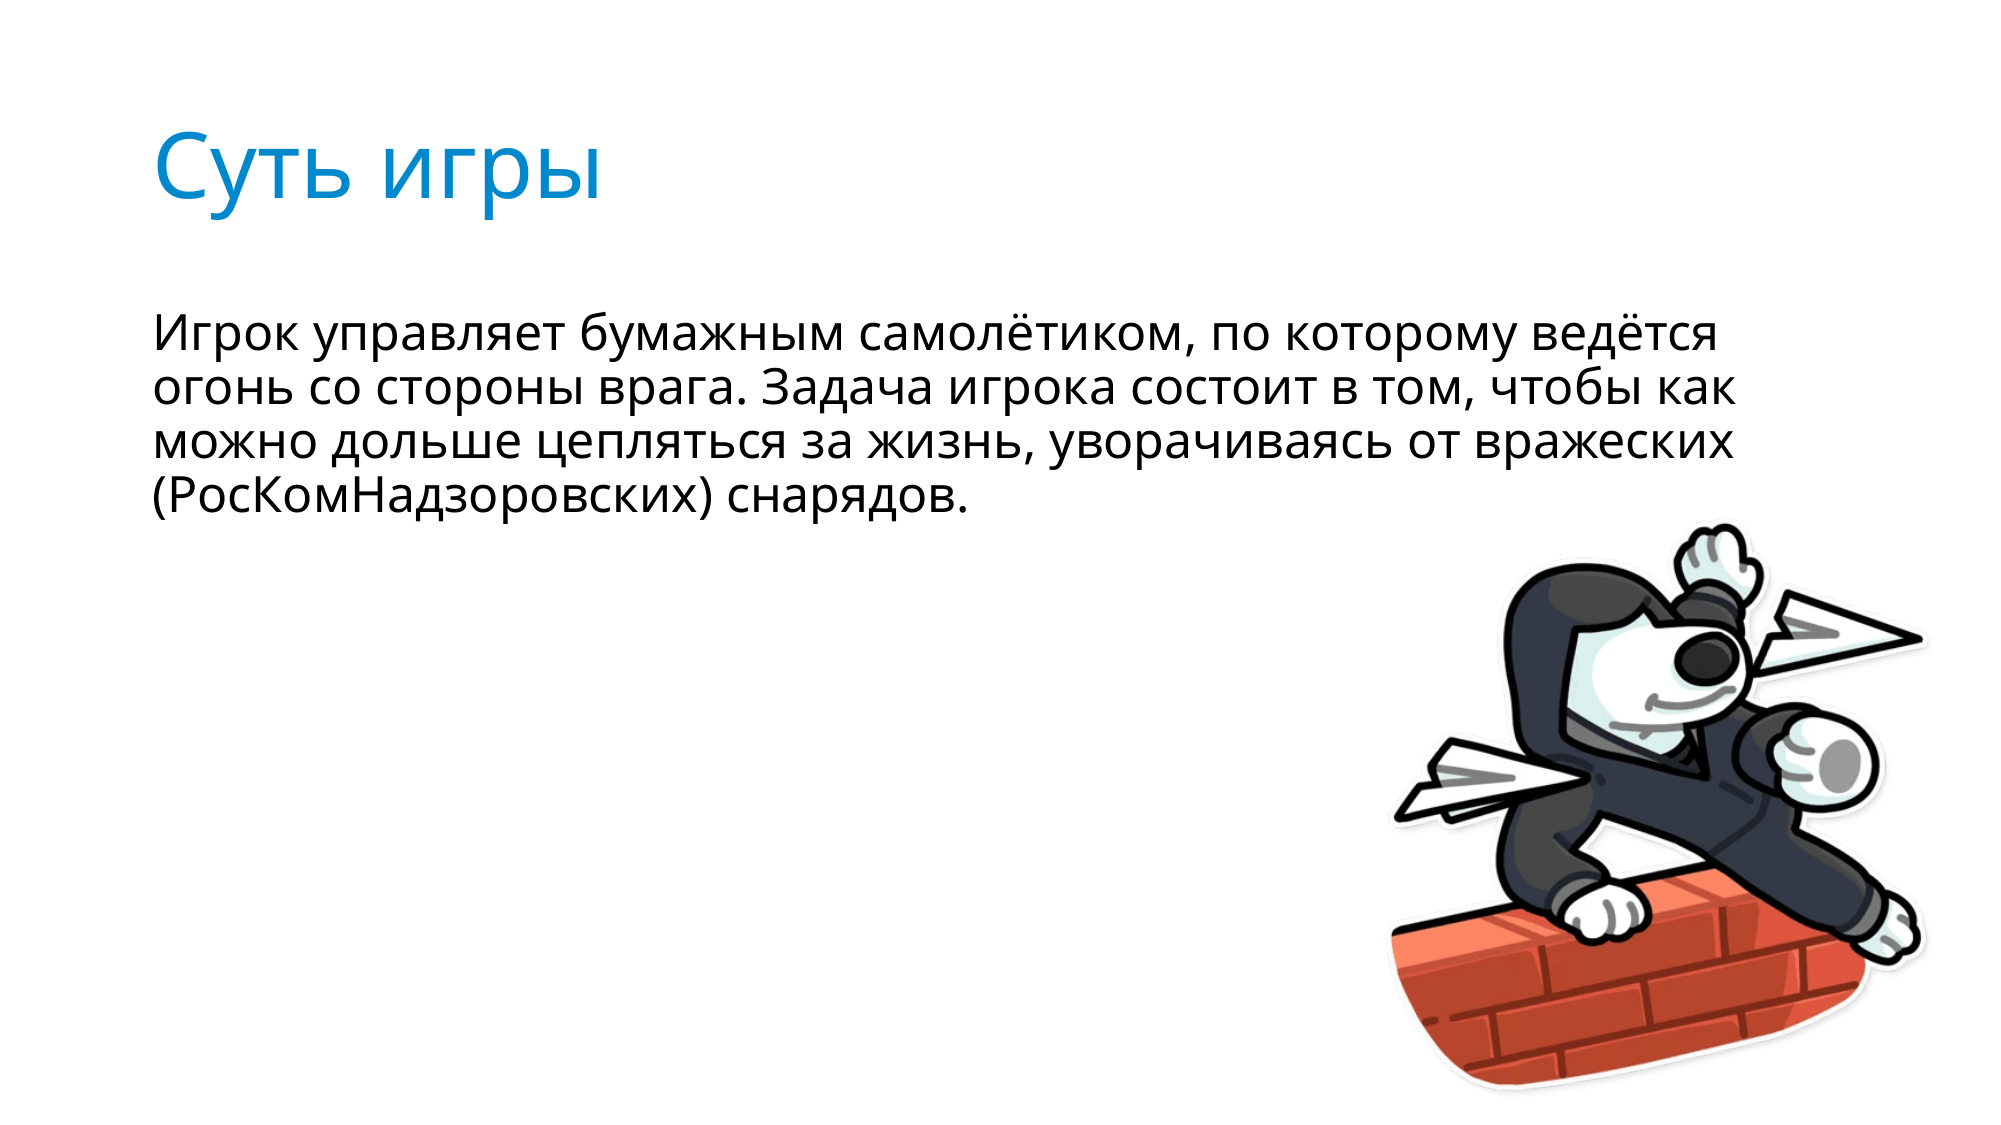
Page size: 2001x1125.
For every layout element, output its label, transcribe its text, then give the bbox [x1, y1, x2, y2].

picture [1362, 509, 1951, 1098]
title Суть игры [137, 59, 1863, 278]
list Игрок управляет бумажным самолётиком, по которому ведётся огонь со стороны врага. Задача игрока состоит в том, чтобы как можно дольше цепляться за жизнь, уворачиваясь от вражеских (РосКомНадзоровских) снарядов. [137, 299, 1863, 1014]
